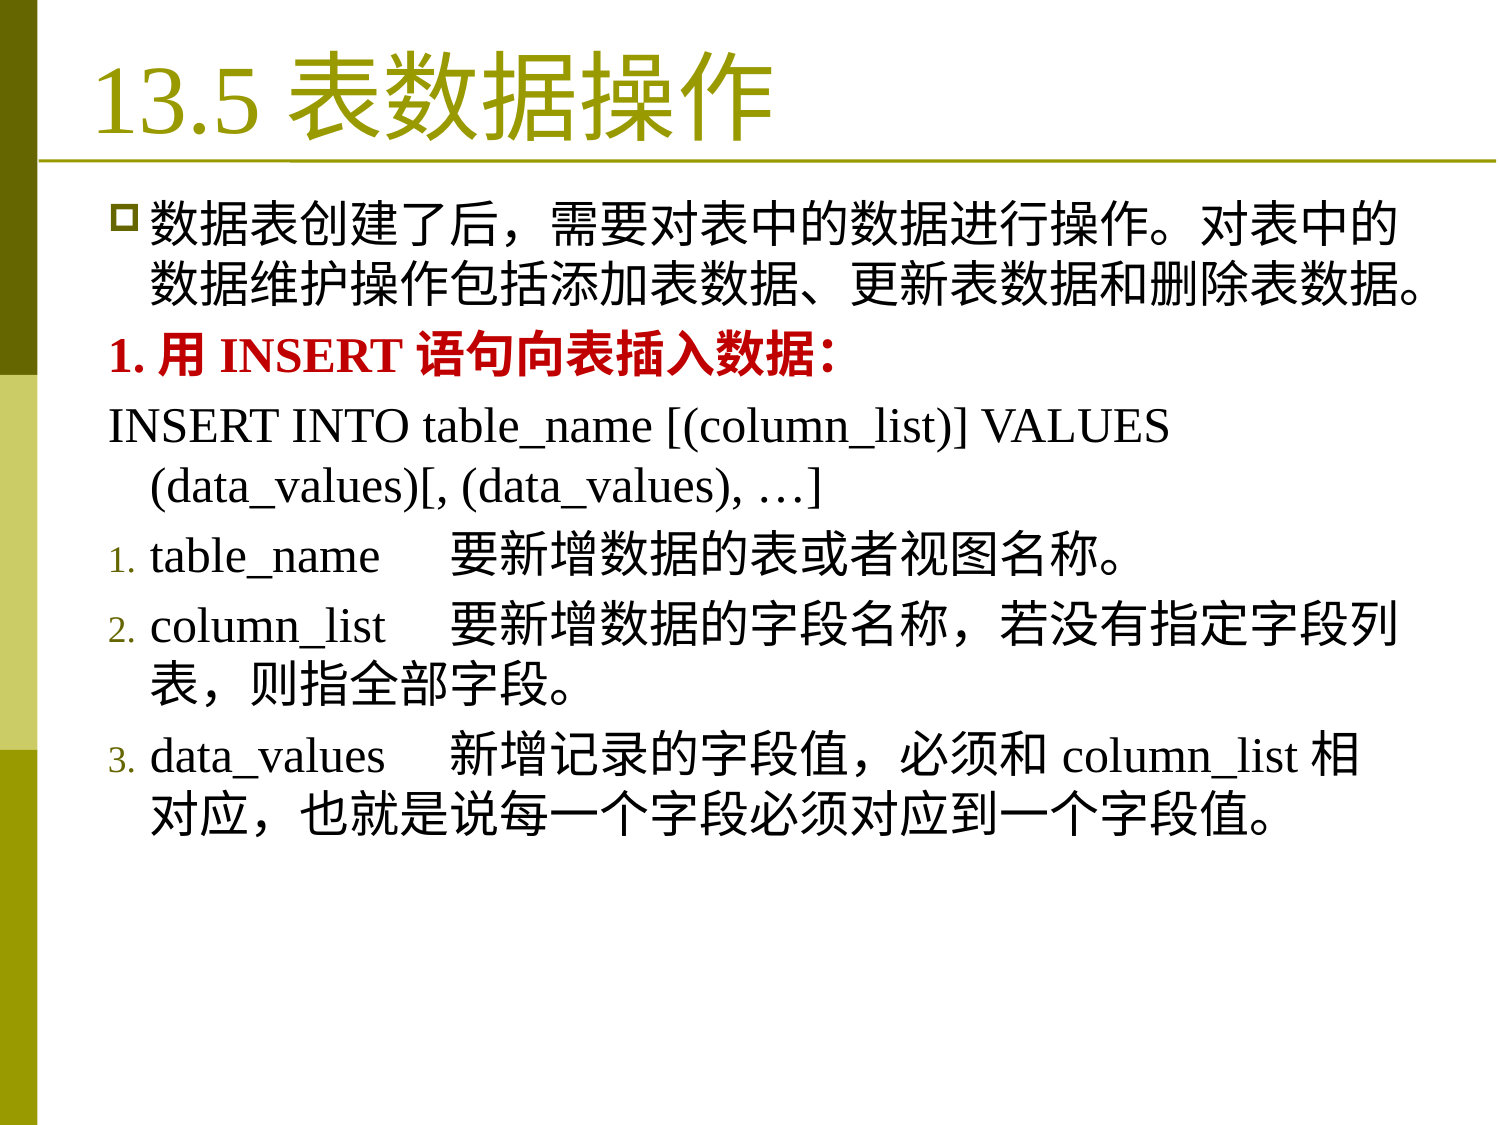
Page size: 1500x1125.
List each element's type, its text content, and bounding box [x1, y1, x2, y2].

title 13.5表数据操作 [75, 45, 1425, 161]
list 数据表创建了后，需要对表中的数据进行操作。对表中的数据维护操作包括添加表数据、更新表数据和删除表数据。 1.用INSERT语句向表插入数据： INSERT INTO table_name [(column_list)] VALUES (data_values)[, (data_values), …] table_name 要新增数据的表或者视图名称。 column_list 要新增数据的字段名称，若没有指定字段列表，则指全部字段。 data_values 新增记录的字段值，必须和column_list相对应，也就是说每一个字段必须对应到一个字段值。 [75, 184, 1425, 1006]
